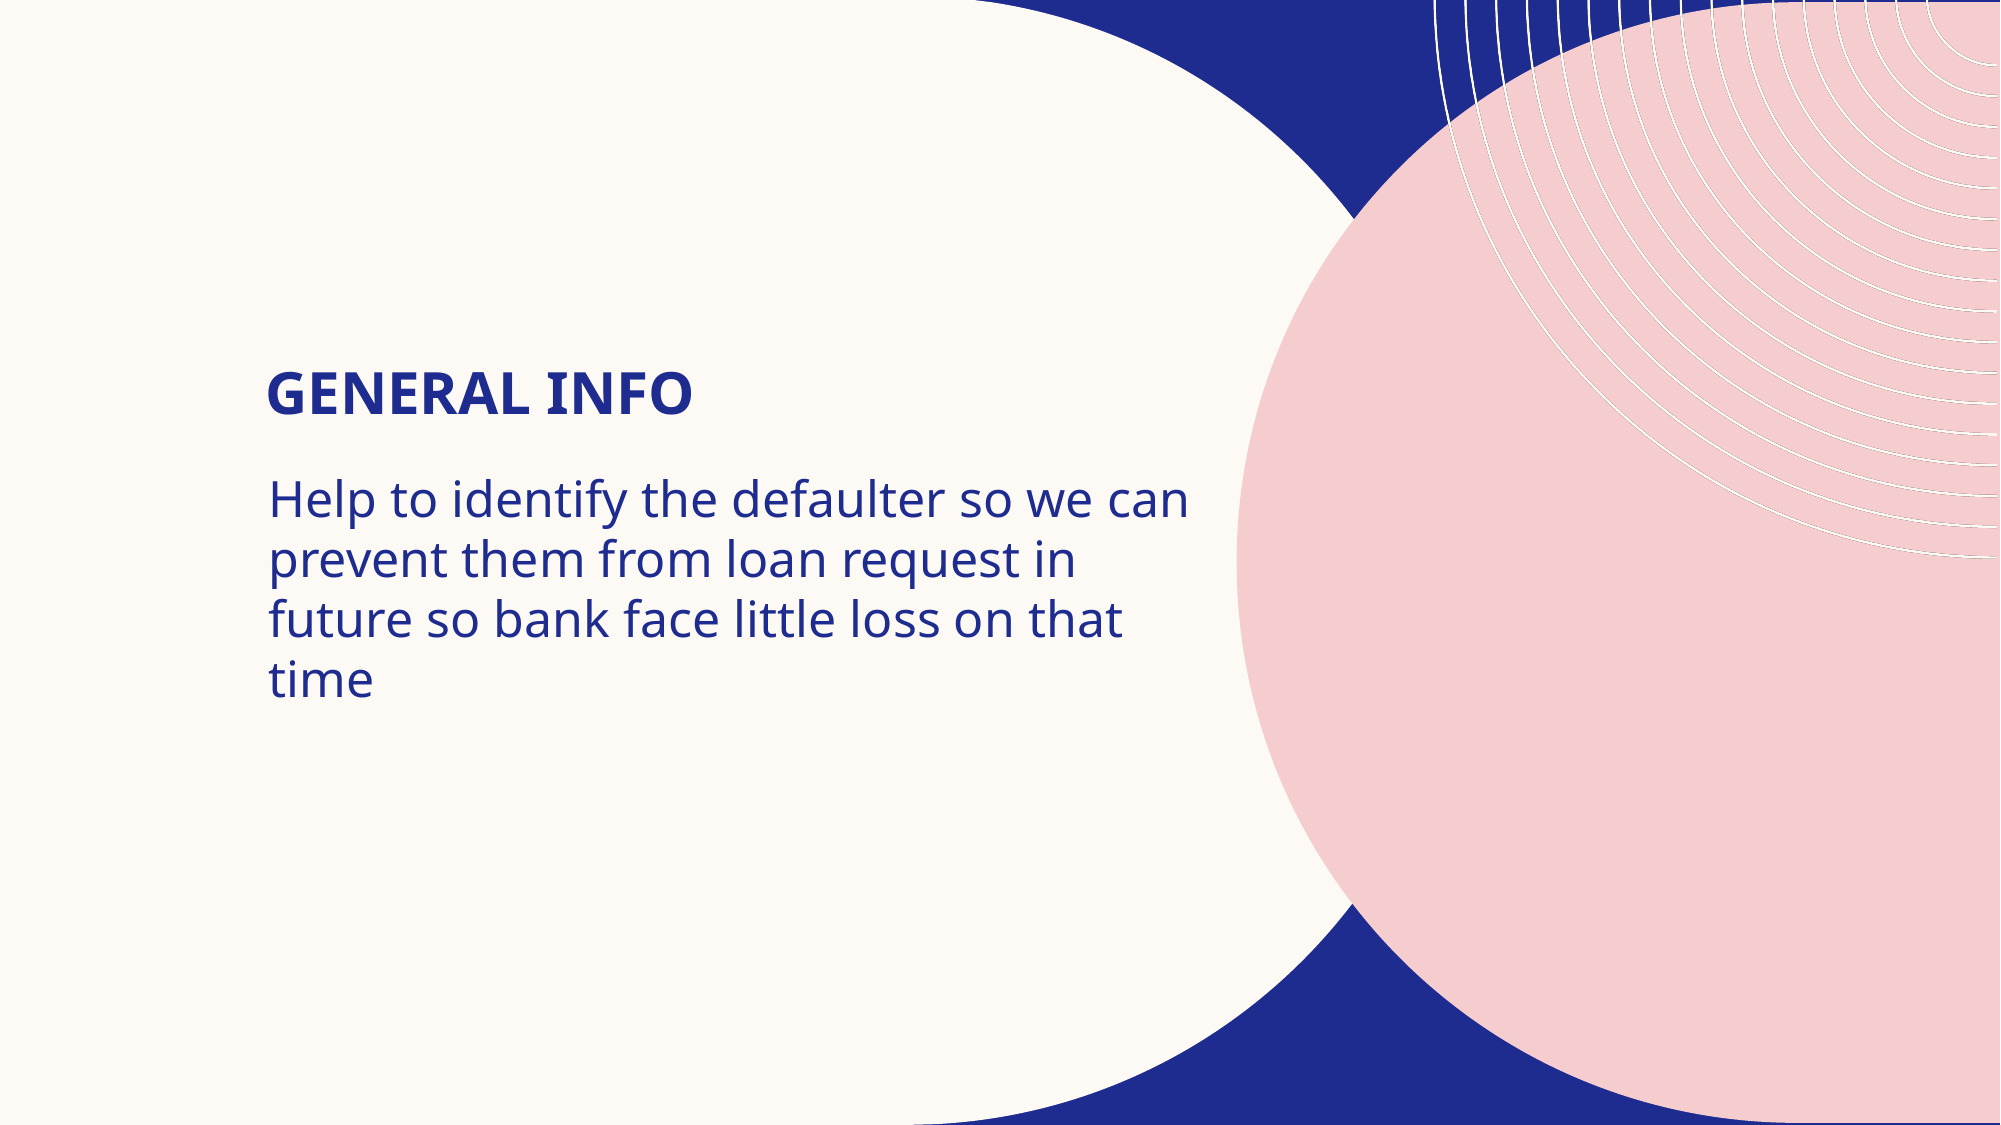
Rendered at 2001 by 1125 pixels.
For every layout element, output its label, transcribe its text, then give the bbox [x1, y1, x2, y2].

subtitle Help to identify the defaulter so we can prevent them from loan request in future so bank face little loss on that time [253, 467, 1218, 692]
title GENERAL INFO [250, 323, 935, 434]
picture [1433, 0, 1997, 559]
